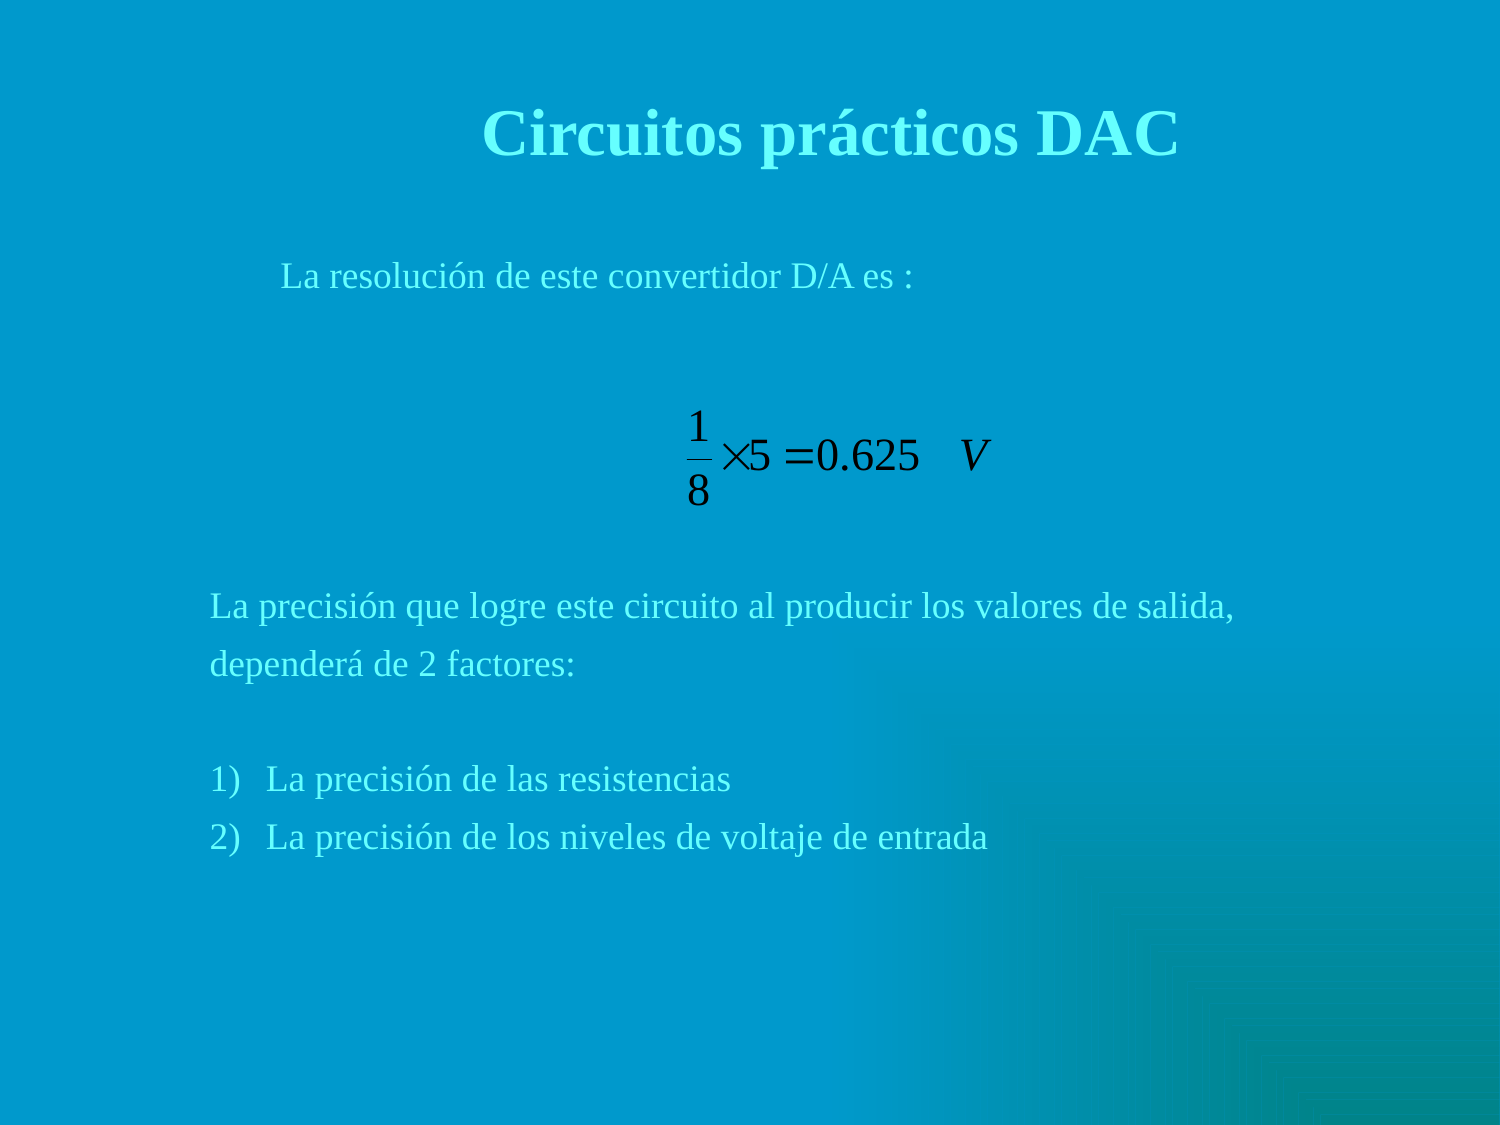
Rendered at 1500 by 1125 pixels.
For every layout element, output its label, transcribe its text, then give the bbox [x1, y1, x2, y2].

text_box La resolución de este convertidor D/A es : [265, 243, 1424, 304]
text_box La precisión que logre este circuito al producir los valores de salida, dependerá de 2 factores: La precisión de las resistencias La precisión de los niveles de voltaje de entrada [194, 574, 1353, 864]
text_box Circuitos prácticos DAC [269, 35, 1395, 223]
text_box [678, 396, 1004, 517]
